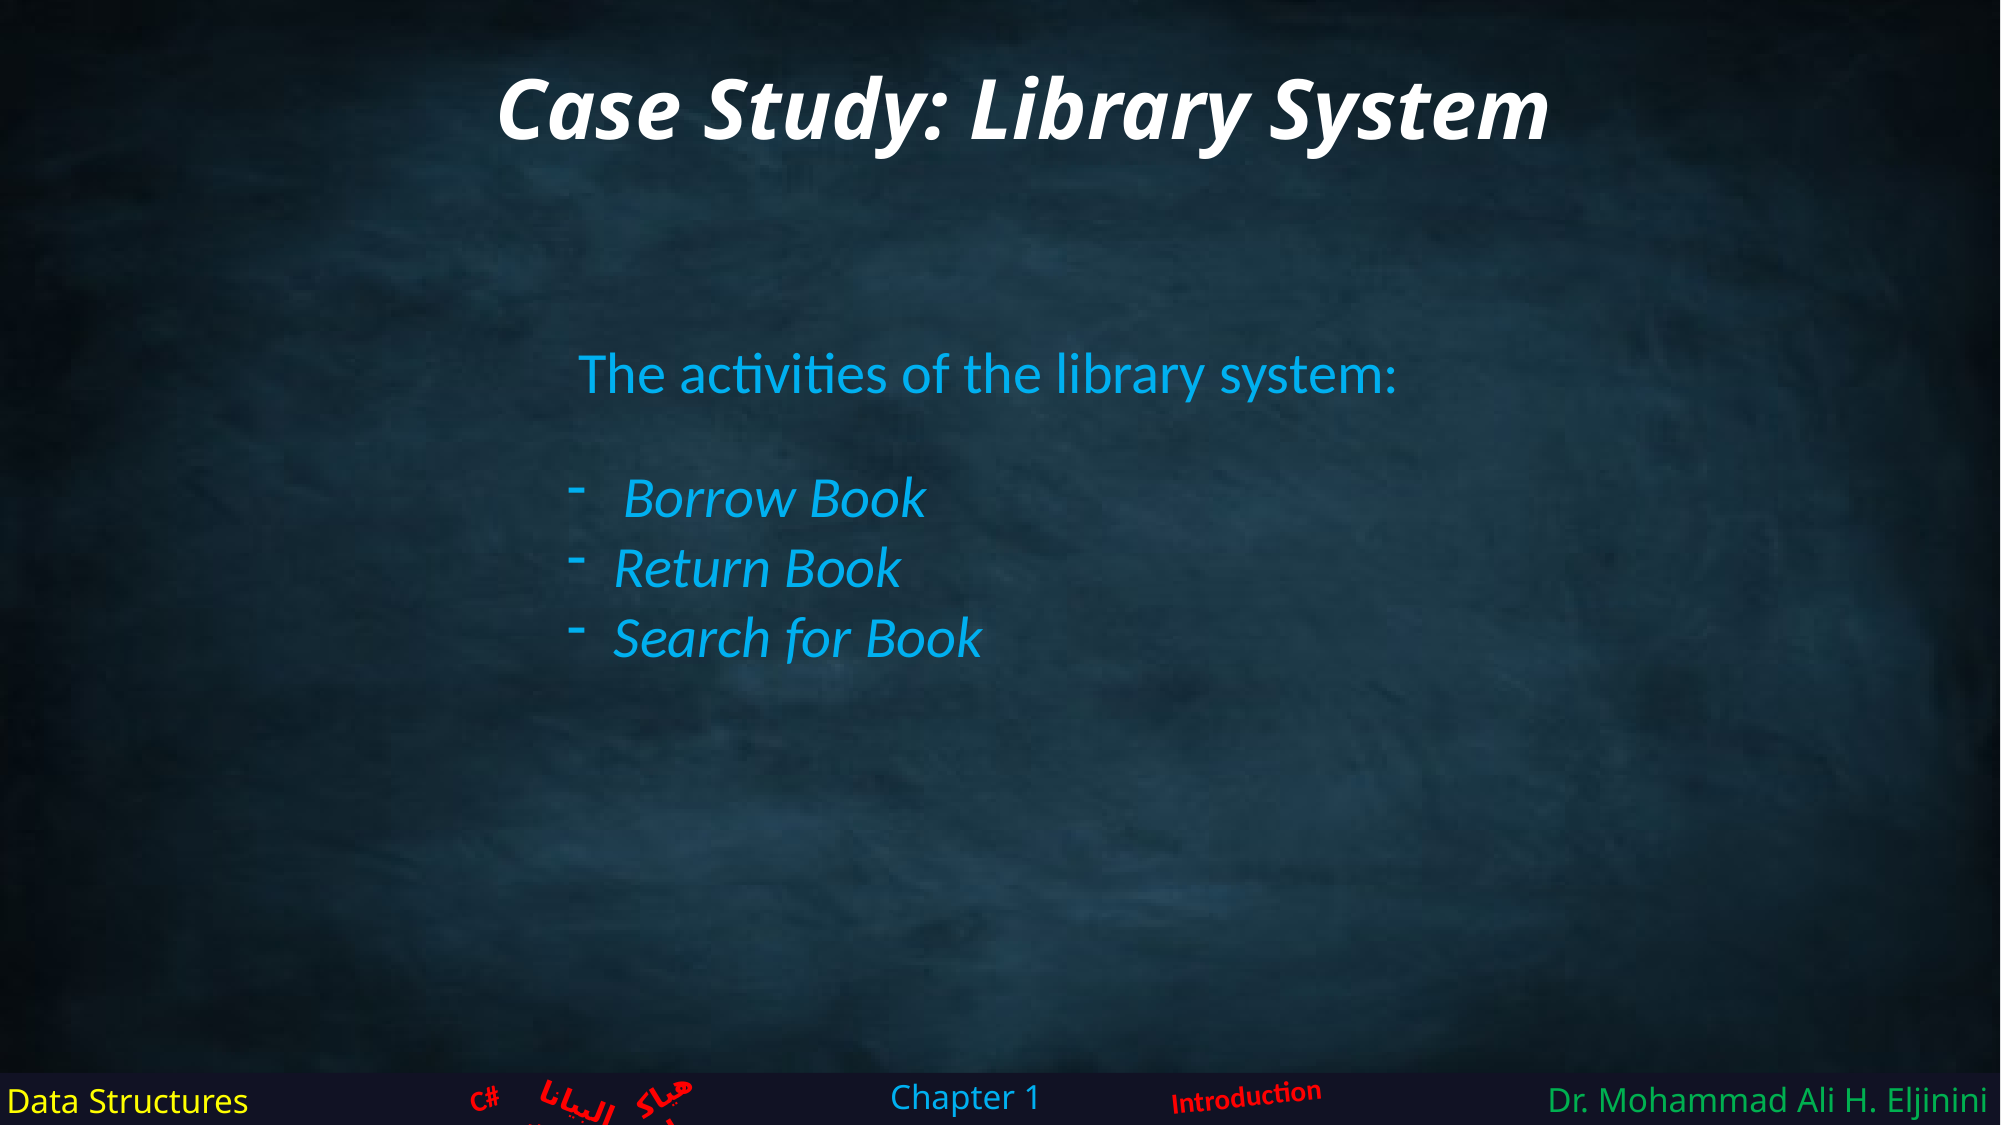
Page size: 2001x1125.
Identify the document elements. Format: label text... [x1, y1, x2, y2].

text_box Borrow Book Return Book Search for Book [552, 451, 1248, 677]
text_box Case Study: Library System [480, 48, 1568, 164]
text_box The activities of the library system: [563, 327, 1434, 413]
picture [0, 0, 2001, 1125]
